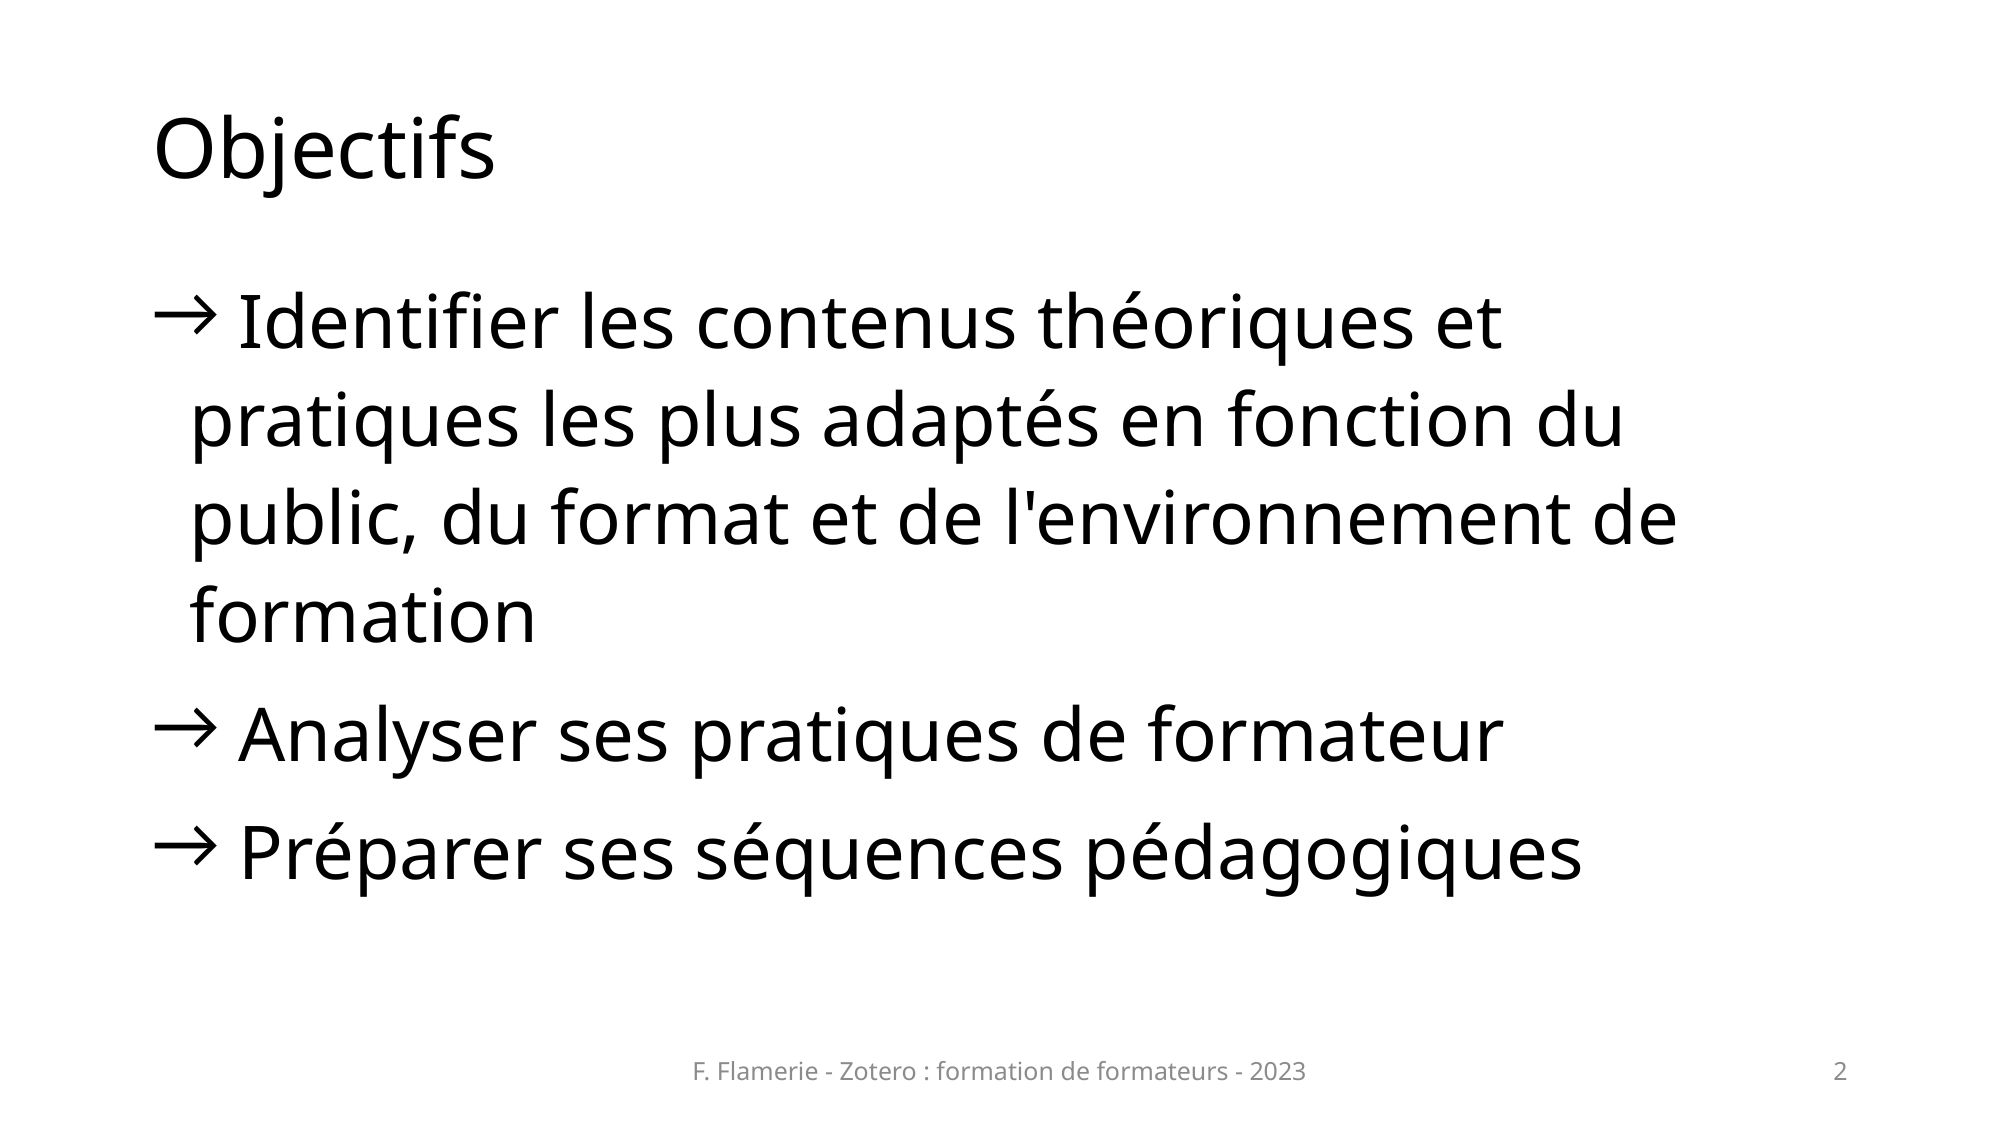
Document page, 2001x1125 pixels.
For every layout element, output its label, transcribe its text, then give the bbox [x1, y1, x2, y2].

footer F. Flamerie - Zotero : formation de formateurs - 2023 [662, 1042, 1338, 1103]
list Identifier les contenus théoriques et pratiques les plus adaptés en fonction du public, du format et de l'environnement de formation Analyser ses pratiques de formateur Préparer ses séquences pédagogiques [137, 188, 1863, 902]
slide_number 2 [1412, 1042, 1863, 1103]
title Objectifs [137, 43, 1863, 188]
